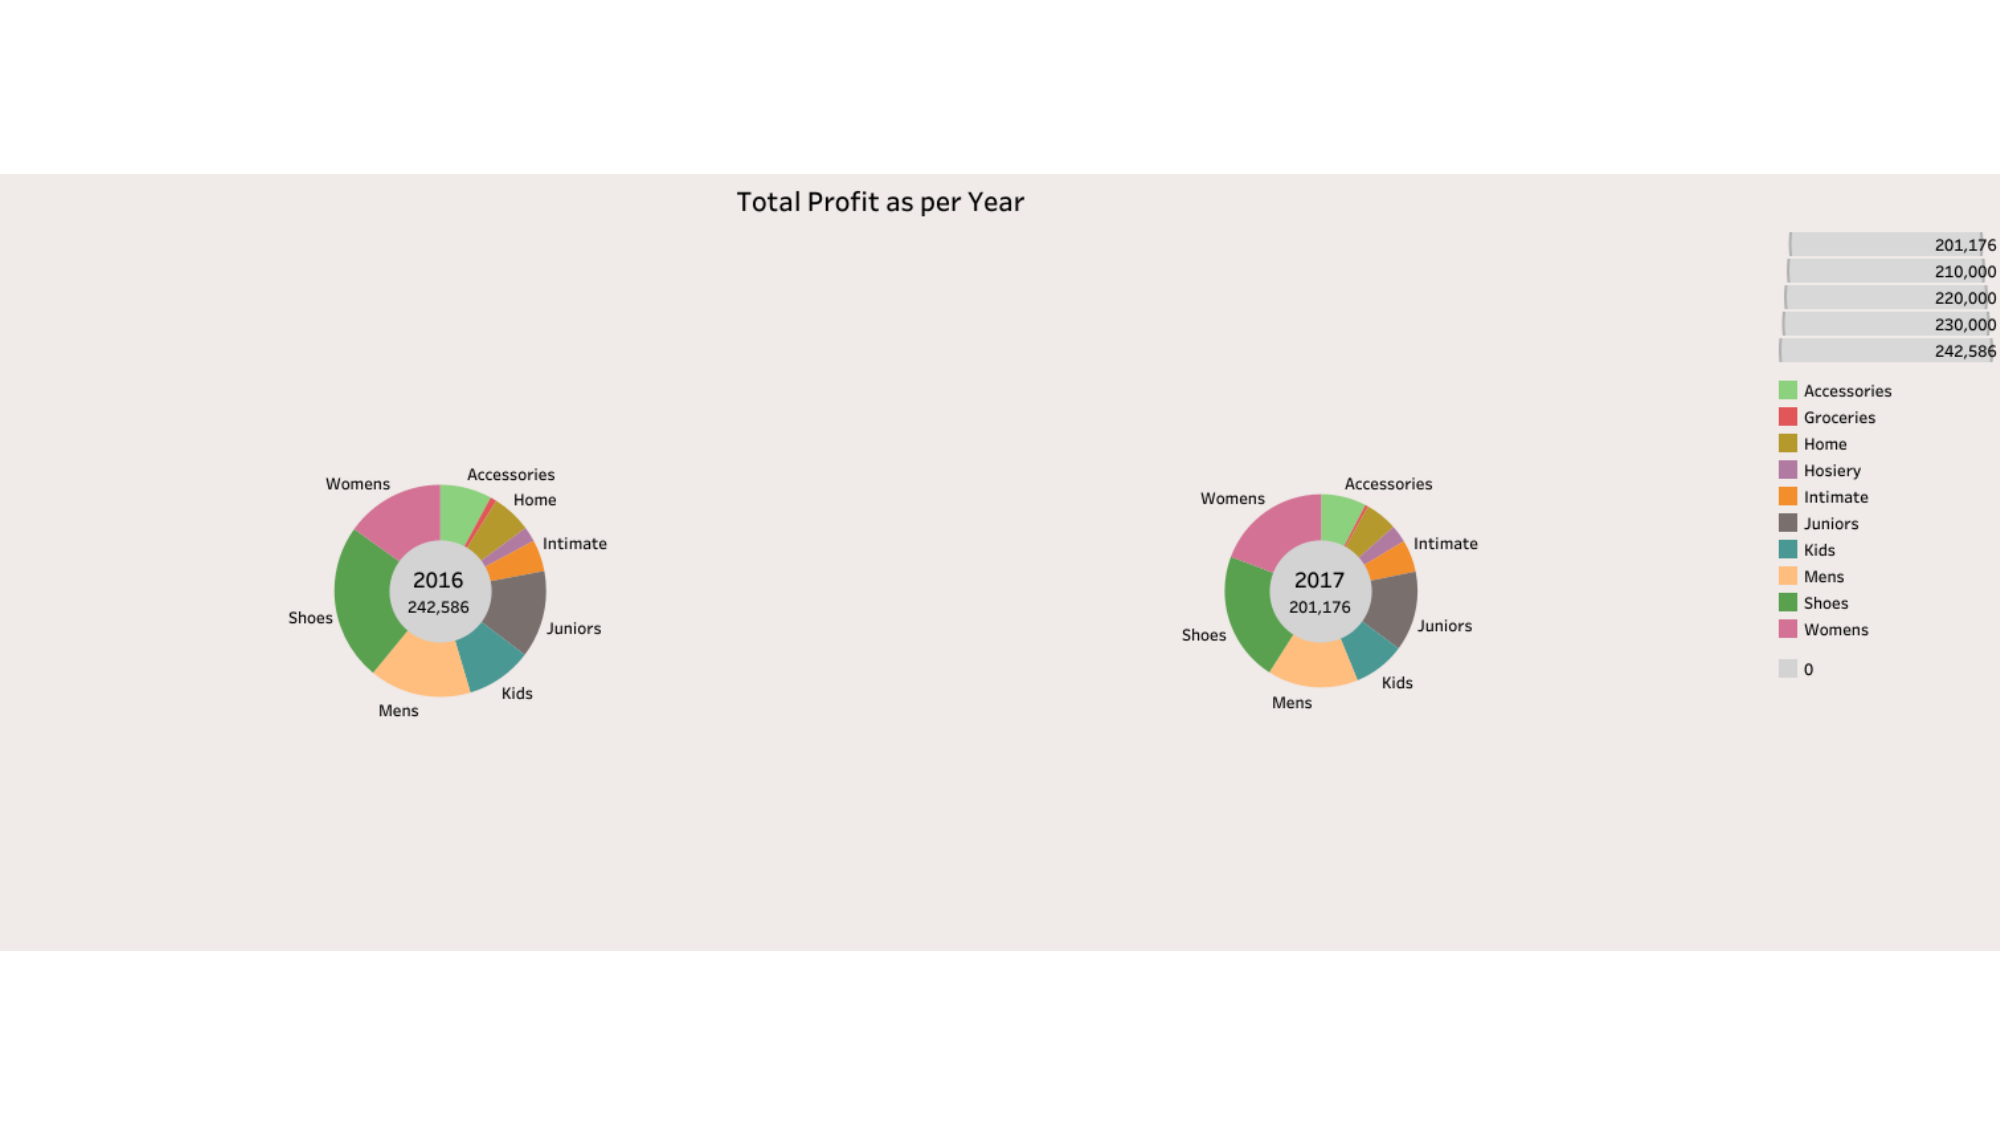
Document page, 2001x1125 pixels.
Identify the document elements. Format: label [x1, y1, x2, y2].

picture [0, 174, 2000, 951]
